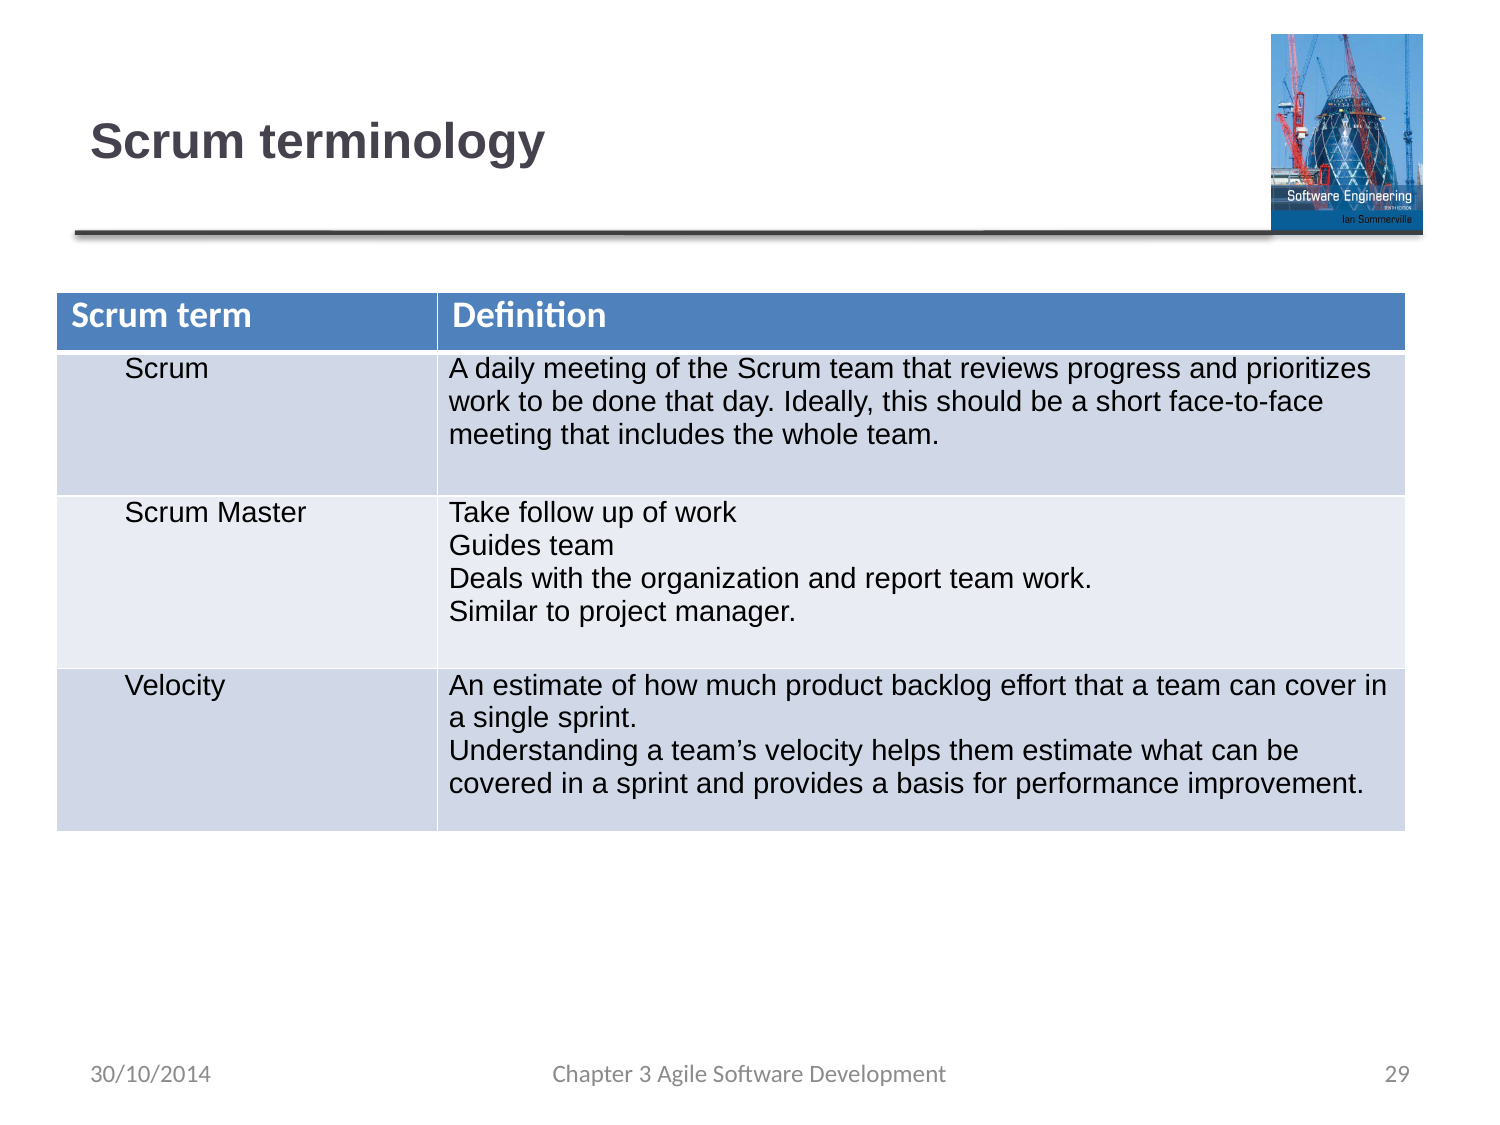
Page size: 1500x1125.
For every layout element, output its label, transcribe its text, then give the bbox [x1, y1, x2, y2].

table_cell Take follow up of work Guides team Deals with the organization and report team work. Similar to project manager. [438, 497, 1405, 668]
table_cell Velocity [57, 669, 437, 831]
table_cell An estimate of how much product backlog effort that a team can cover in a single sprint. Understanding a team’s velocity helps them estimate what can be covered in a sprint and provides a basis for performance improvement. [438, 669, 1405, 831]
title Scrum terminology [74, 44, 1272, 233]
table_cell Scrum Master [57, 497, 437, 668]
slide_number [75, 1042, 425, 1103]
slide_number 29 [1074, 1042, 1425, 1103]
table_cell A daily meeting of the Scrum team that reviews progress and prioritizes work to be done that day. Ideally, this should be a short face-to-face meeting that includes the whole team. [438, 355, 1405, 495]
footer Chapter 3 Agile Software Development [512, 1042, 988, 1103]
table_header Scrum term [57, 293, 437, 350]
table_header Definition [438, 293, 1405, 350]
table_cell Scrum [57, 355, 437, 495]
picture [1271, 34, 1423, 230]
